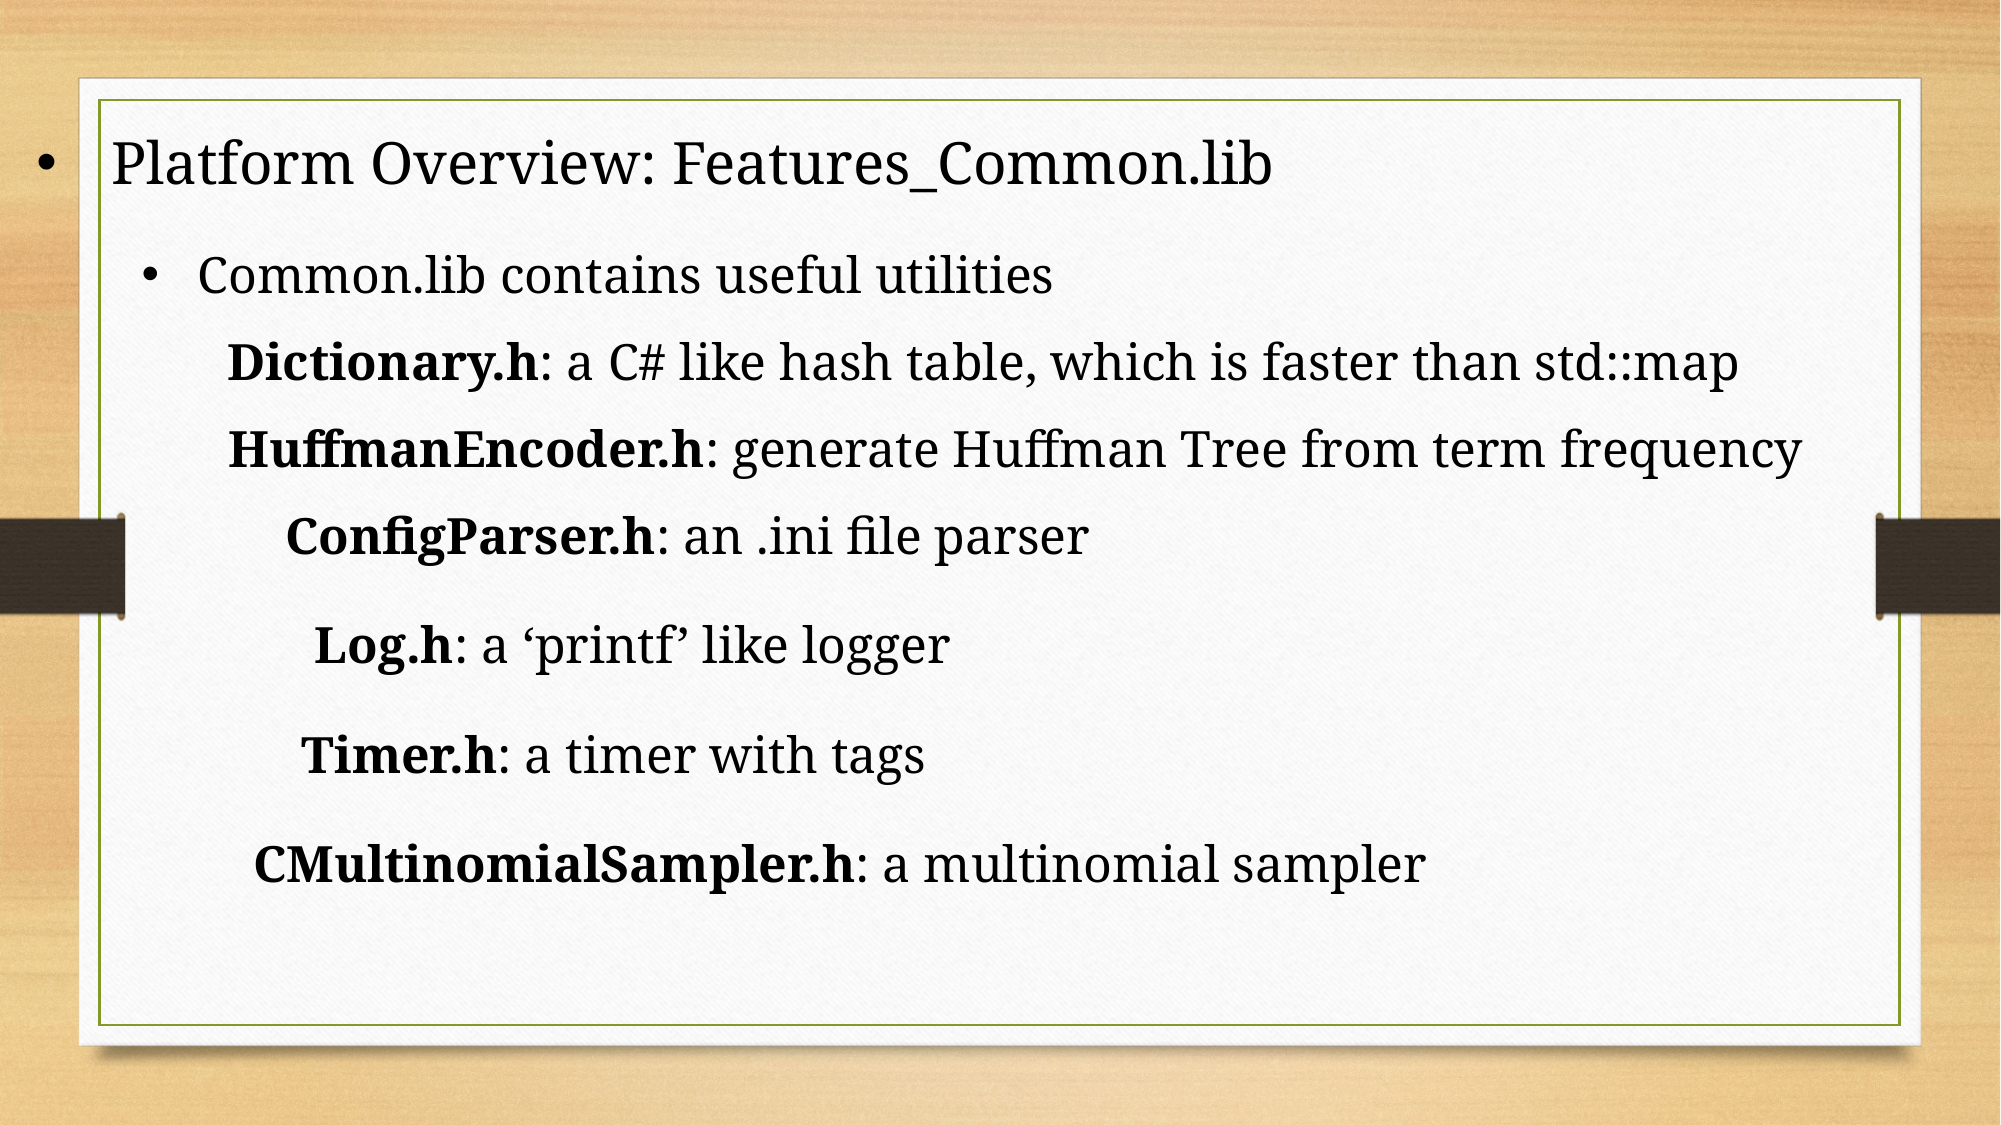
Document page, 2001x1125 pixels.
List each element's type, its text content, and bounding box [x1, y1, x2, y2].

text_box Common.lib contains useful utilities [126, 235, 1070, 311]
text_box HuffmanEncoder.h: generate Huffman Tree from term frequency [213, 410, 1819, 485]
text_box Platform Overview: Features_Common.lib [21, 118, 1290, 204]
text_box Dictionary.h: a C# like hash table, which is faster than std::map [212, 322, 1756, 398]
text_box Log.h: a ‘printf’ like logger [300, 606, 966, 682]
text_box CMultinomialSampler.h: a multinomial sampler [238, 824, 1443, 900]
text_box Timer.h: a timer with tags [287, 715, 942, 791]
picture [0, 0, 2001, 1125]
text_box ConfigParser.h: an .ini file parser [270, 497, 1105, 573]
